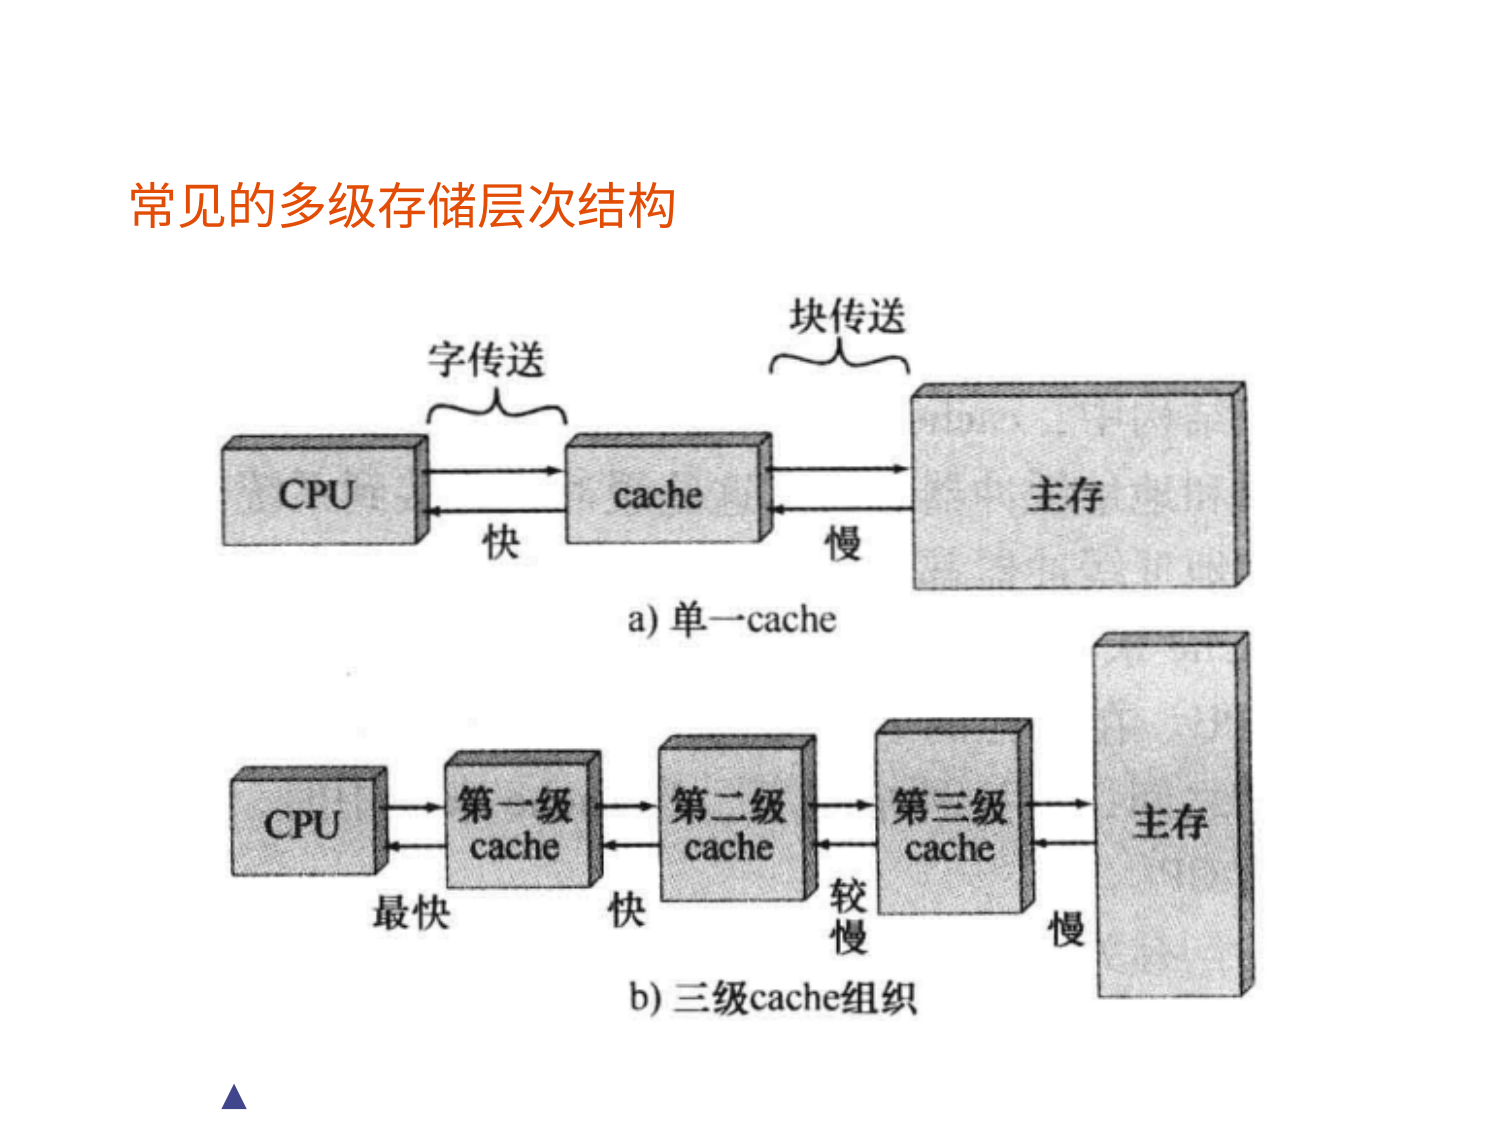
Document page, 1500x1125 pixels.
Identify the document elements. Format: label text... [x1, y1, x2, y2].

list 常见的多级存储层次结构 [112, 149, 1388, 937]
picture [206, 290, 1274, 1029]
